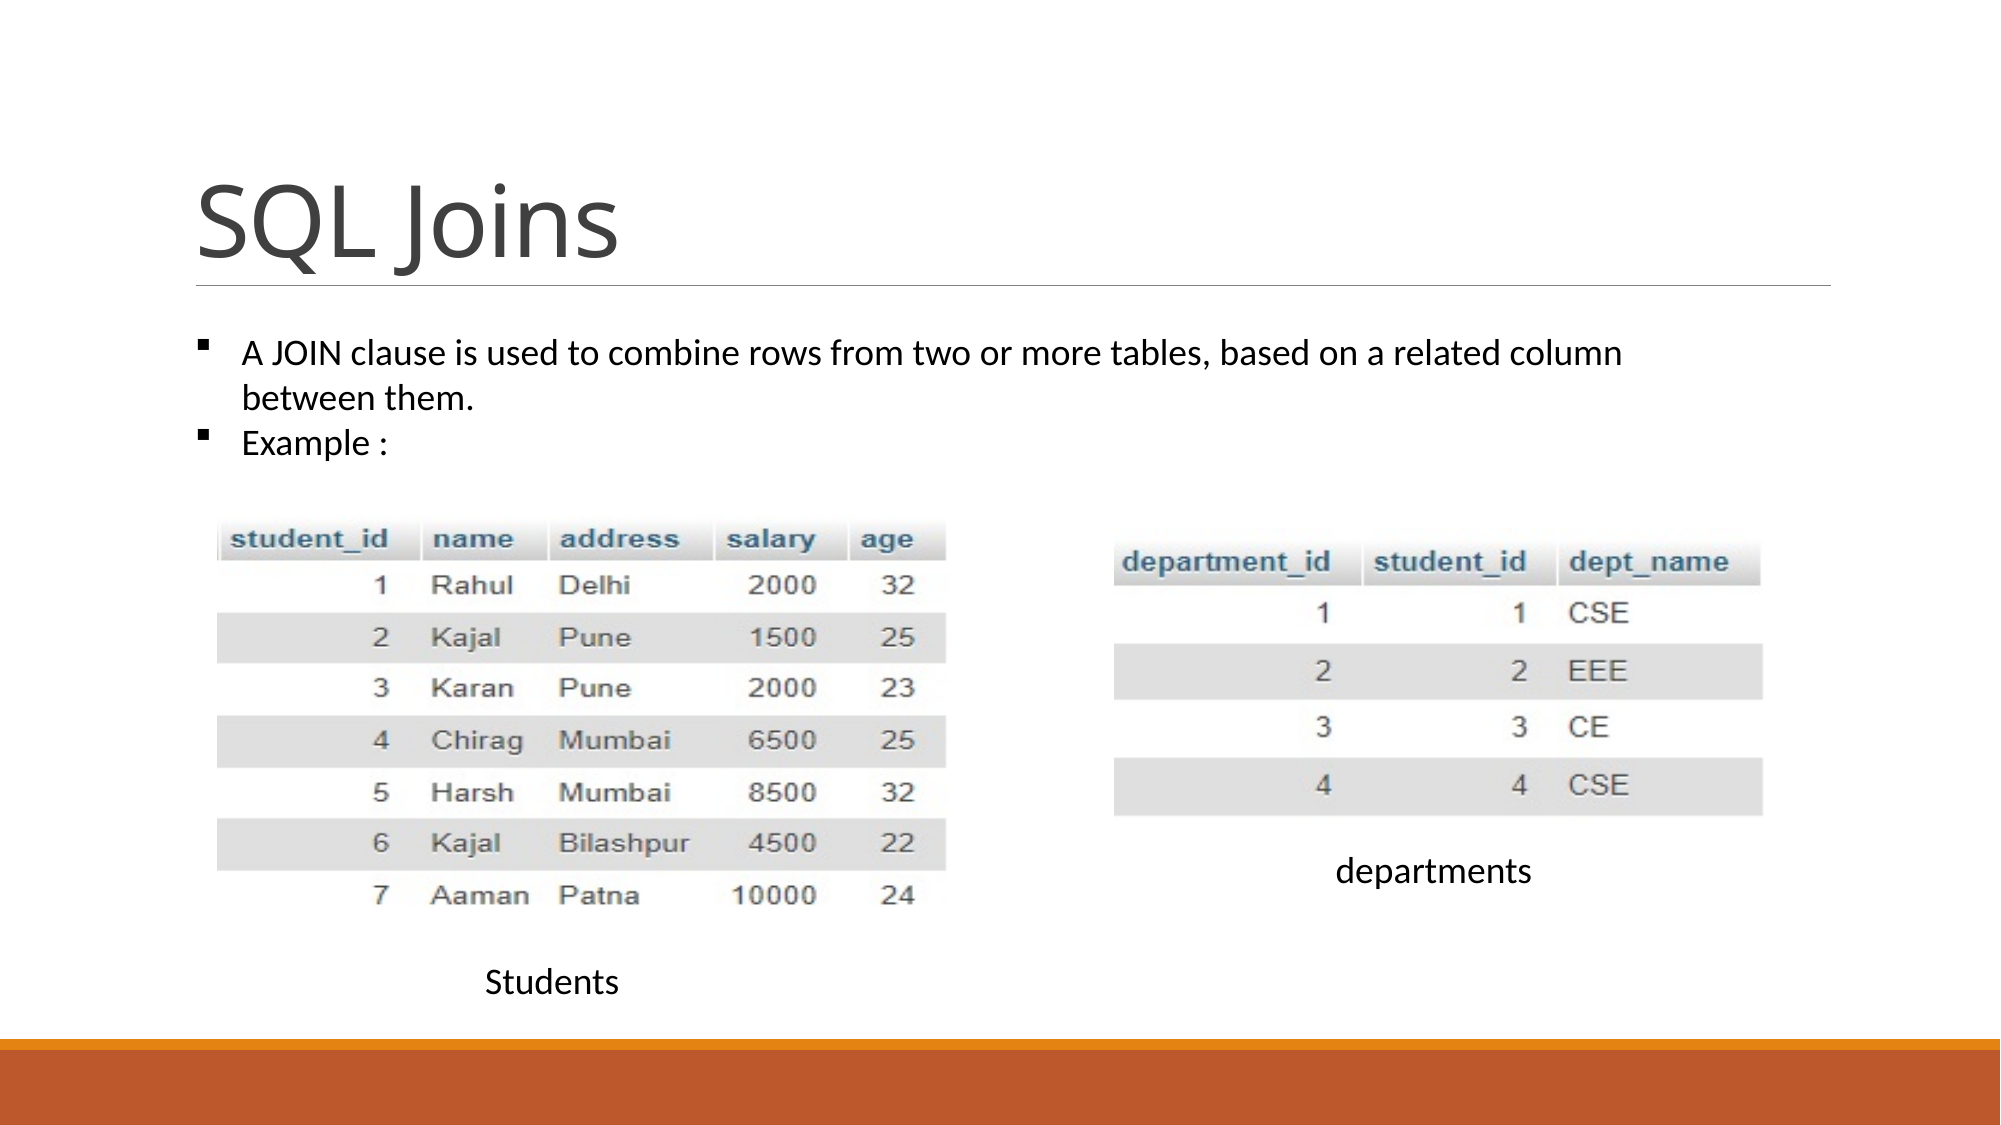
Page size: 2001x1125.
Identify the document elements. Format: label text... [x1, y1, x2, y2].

picture [216, 516, 986, 930]
text_box Students [470, 949, 891, 1009]
title SQL Joins [180, 47, 1830, 285]
text_box departments [1320, 844, 1675, 899]
text_box A JOIN clause is used to combine rows from two or more tables, based on a related column between them. Example : [180, 320, 1783, 515]
picture [1114, 528, 1783, 836]
